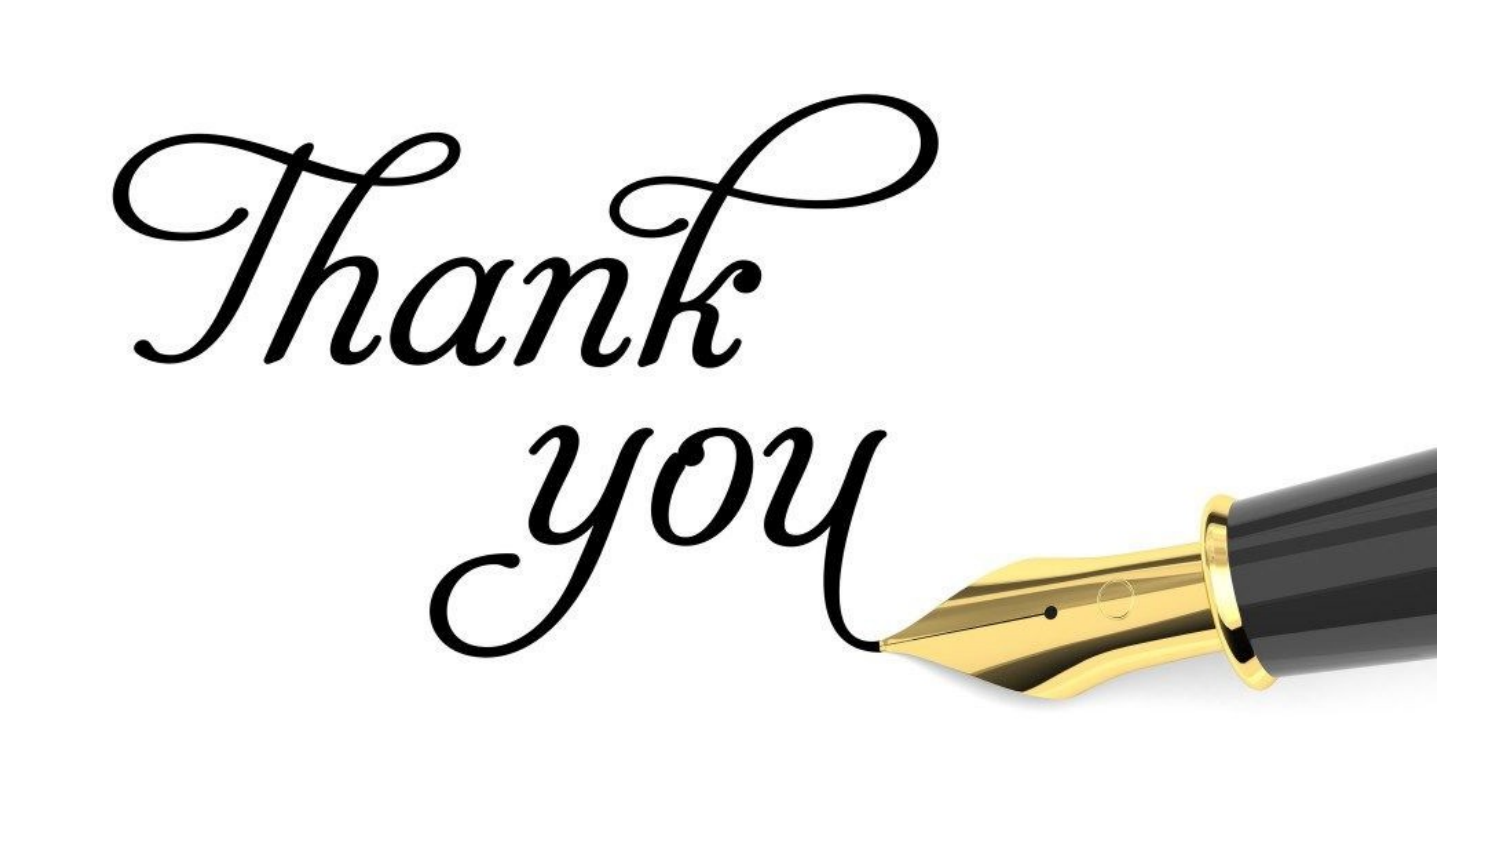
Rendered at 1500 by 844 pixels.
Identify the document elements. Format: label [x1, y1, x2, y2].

picture [105, 90, 1438, 719]
